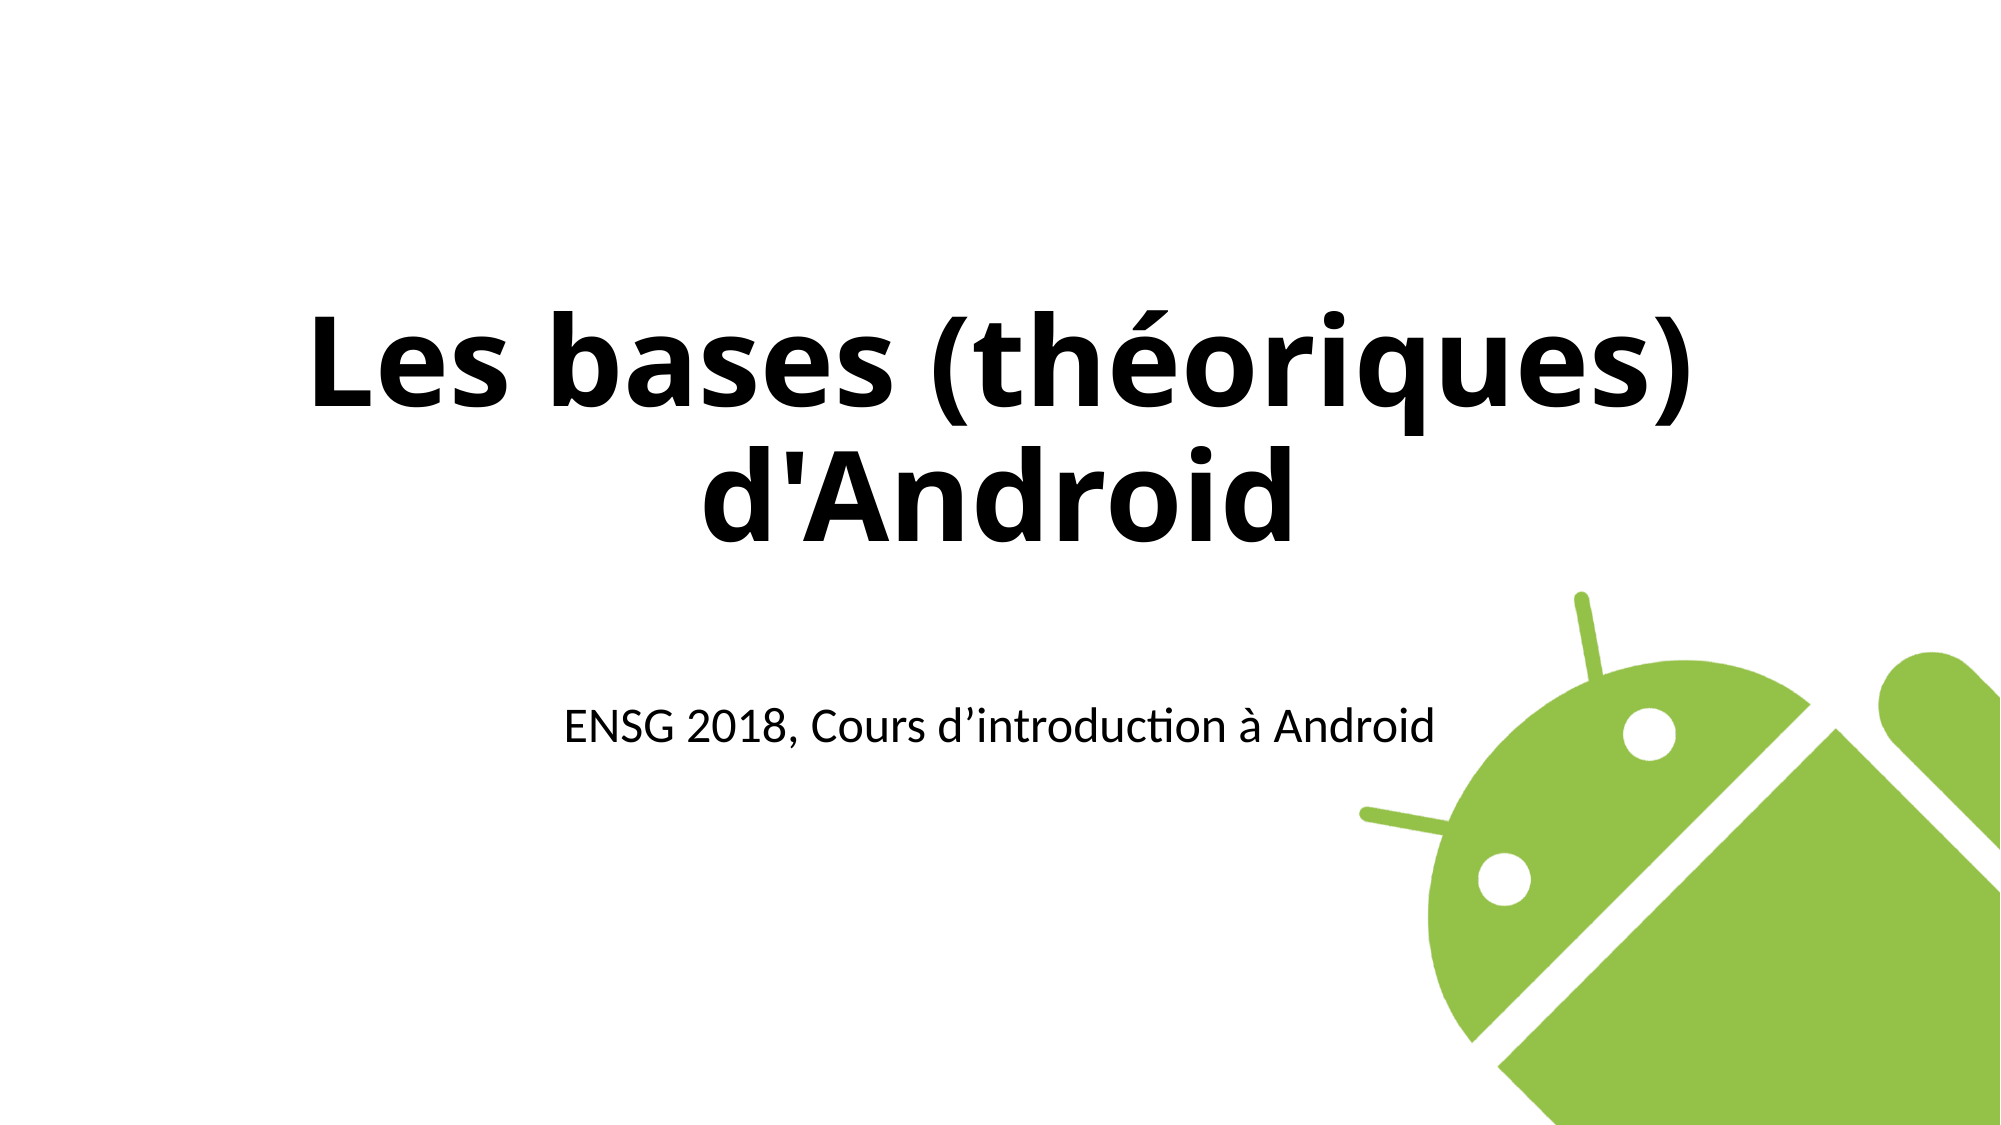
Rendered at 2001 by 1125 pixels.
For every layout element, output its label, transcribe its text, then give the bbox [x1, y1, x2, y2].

subtitle ENSG 2018, Cours d’introduction à Android [249, 590, 1358, 863]
title Les bases (théoriques) d'Android [249, 184, 1750, 576]
picture [1358, 590, 2000, 1125]
